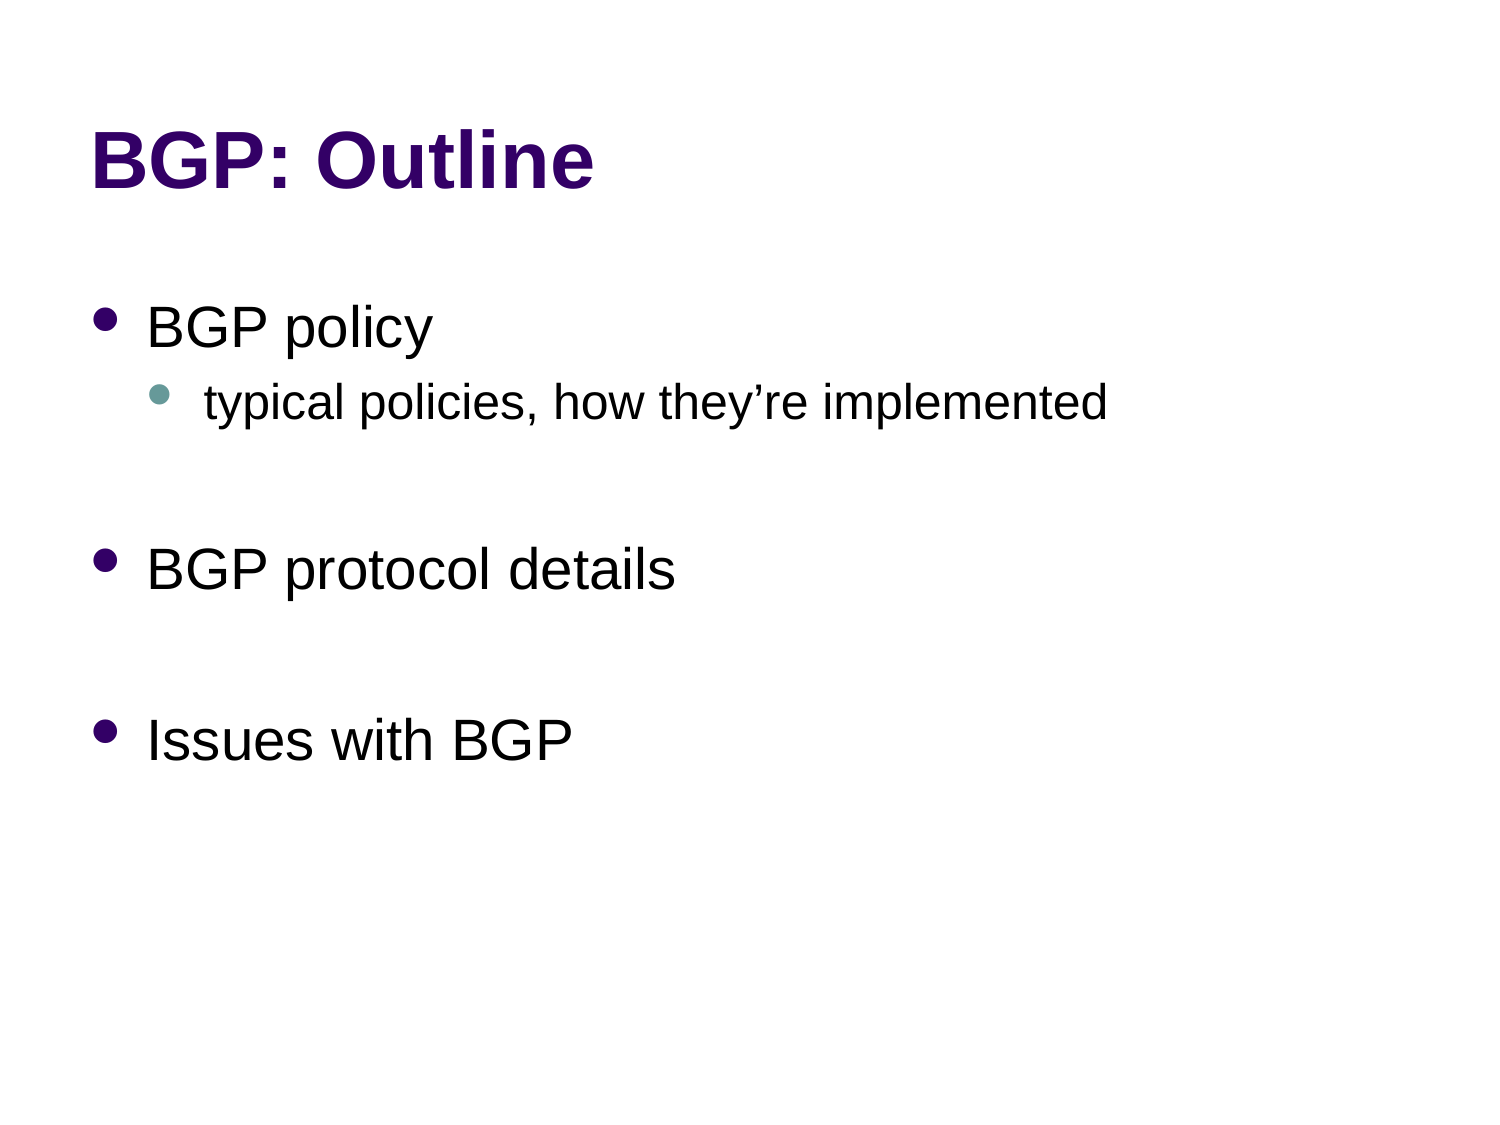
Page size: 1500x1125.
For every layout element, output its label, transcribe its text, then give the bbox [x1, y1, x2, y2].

list BGP policy typical policies, how they’re implemented BGP protocol details Issues with BGP [75, 282, 1438, 1100]
title BGP: Outline [75, 20, 1425, 213]
